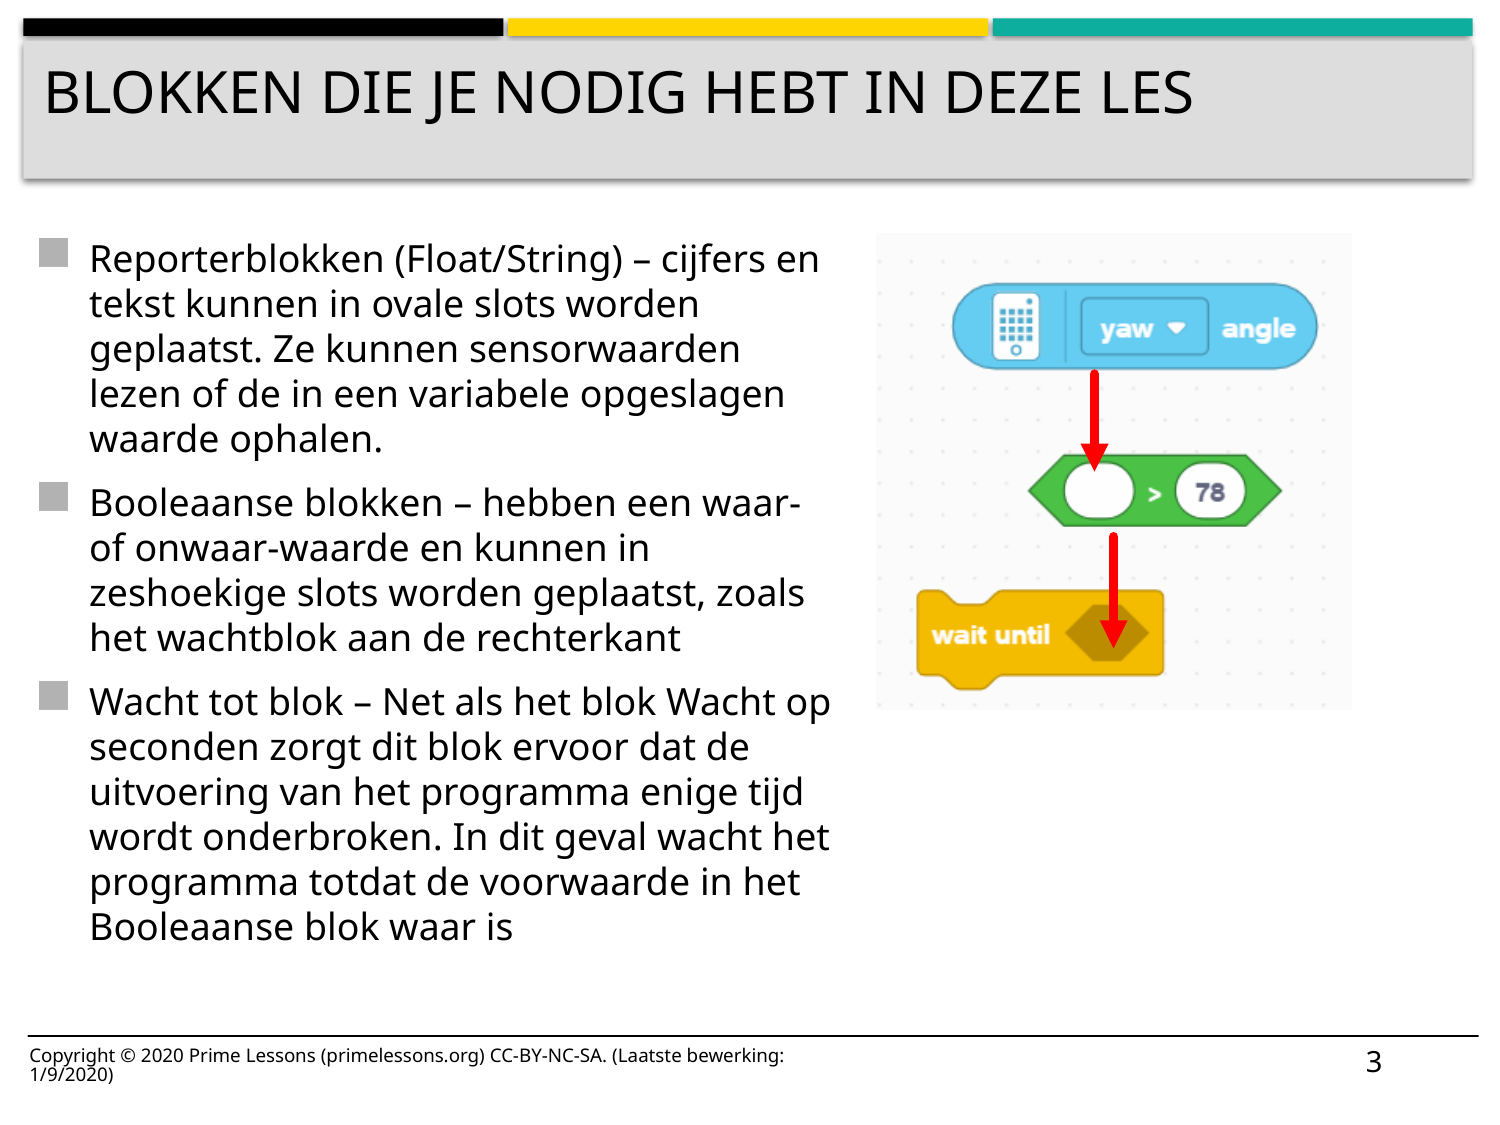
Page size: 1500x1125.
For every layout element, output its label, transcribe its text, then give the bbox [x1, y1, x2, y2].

slide_number 3 [1351, 1036, 1478, 1097]
title BLOKKEN DIE JE NODIG HEBT in deze les [28, 48, 1464, 172]
list Reporterblokken (Float/String) – cijfers en tekst kunnen in ovale slots worden geplaatst. Ze kunnen sensorwaarden lezen of de in een variabele opgeslagen waarde ophalen. Booleaanse blokken – hebben een waar- of onwaar-waarde en kunnen in zeshoekige slots worden geplaatst, zoals het wachtblok aan de rechterkant Wacht tot blok – Net als het blok Wacht op seconden zorgt dit blok ervoor dat de uitvoering van het programma enige tijd wordt onderbroken. In dit geval wacht het programma totdat de voorwaarde in het Booleaanse blok waar is [25, 227, 858, 968]
picture [875, 232, 1352, 711]
footer Copyright © 2020 Prime Lessons (primelessons.org) CC-BY-NC-SA. (Laatste bewerking: 1/9/2020) [14, 1036, 814, 1097]
